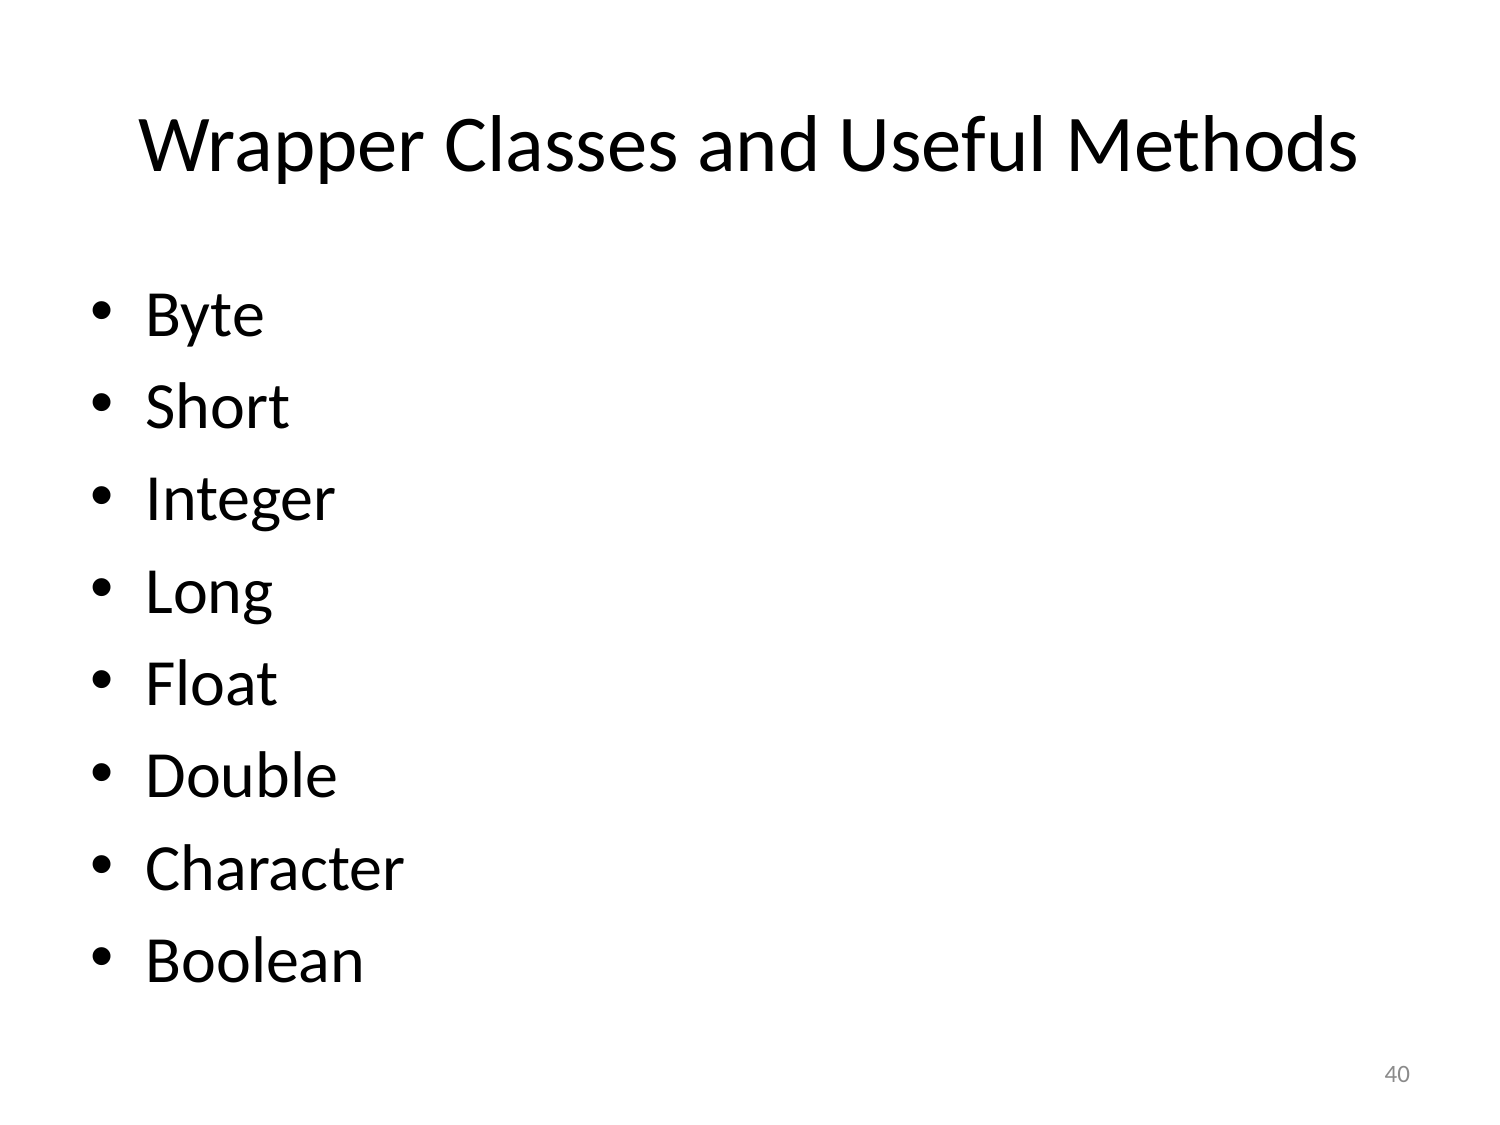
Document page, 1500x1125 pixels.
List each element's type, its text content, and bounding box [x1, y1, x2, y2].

slide_number 40 [1074, 1042, 1425, 1103]
title Wrapper Classes and Useful Methods [75, 45, 1425, 233]
list Byte Short Integer Long Float Double Character Boolean [75, 262, 1425, 1005]
